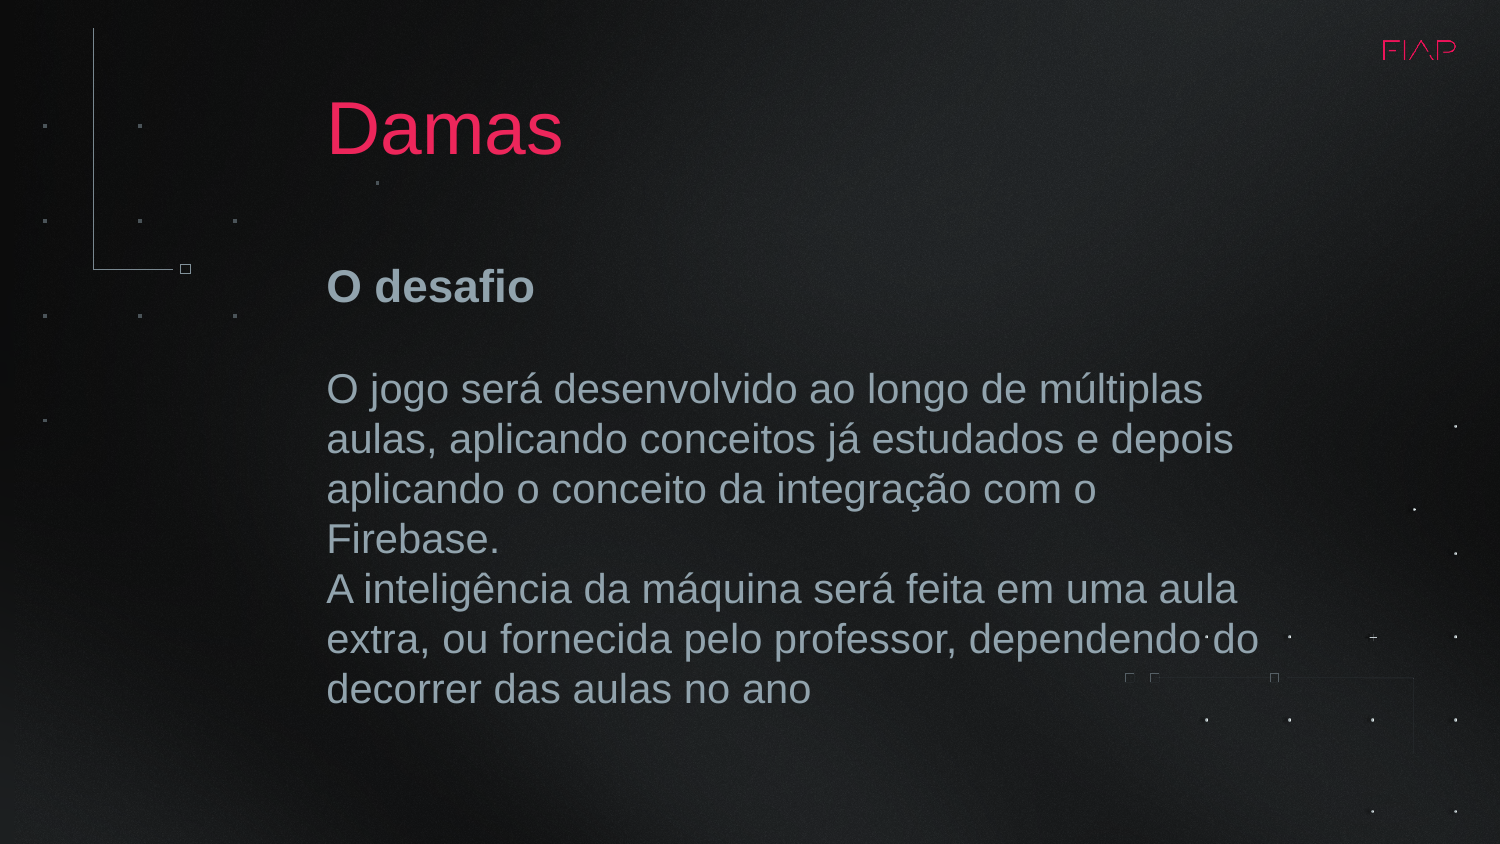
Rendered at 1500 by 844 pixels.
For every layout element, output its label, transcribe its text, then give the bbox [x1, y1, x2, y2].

text_box Damas [383, 72, 1126, 177]
text_box O desafio O jogo será desenvolvido ao longo de múltiplas aulas, aplicando conceitos já estudados e depois aplicando o conceito da integração com o Firebase. A inteligência da máquina será feita em uma aula extra, ou fornecida pelo professor, dependendo do decorrer das aulas no ano [311, 249, 1292, 720]
picture [0, 0, 1500, 844]
